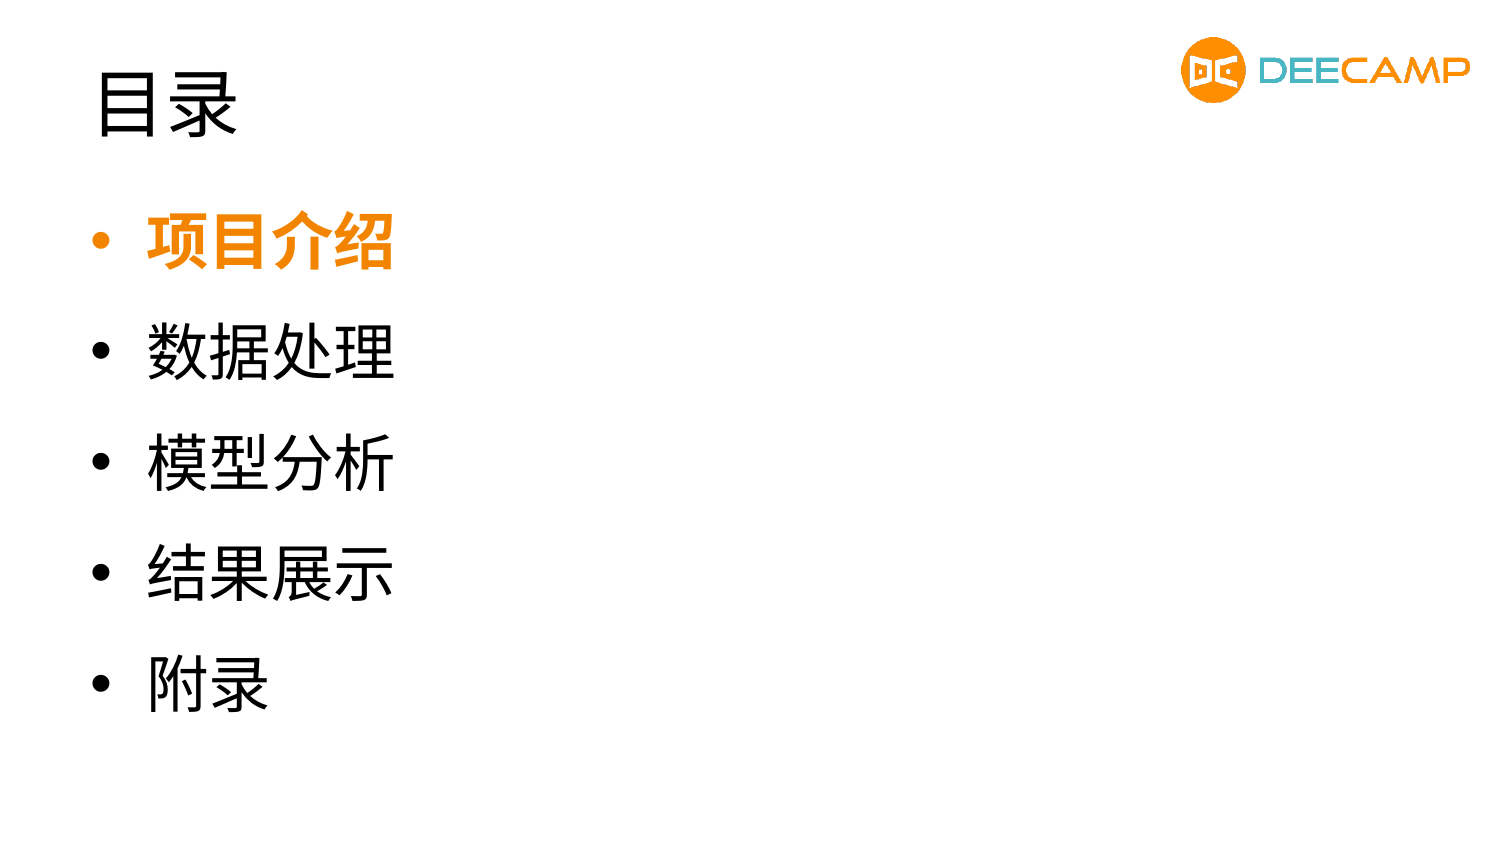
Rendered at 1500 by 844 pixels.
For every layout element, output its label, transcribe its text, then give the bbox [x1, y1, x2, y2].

list 项目介绍 数据处理 模型分析 结果展示 附录 [75, 179, 1425, 790]
title 目录 [75, 37, 1425, 157]
picture [1425, 37, 1470, 103]
